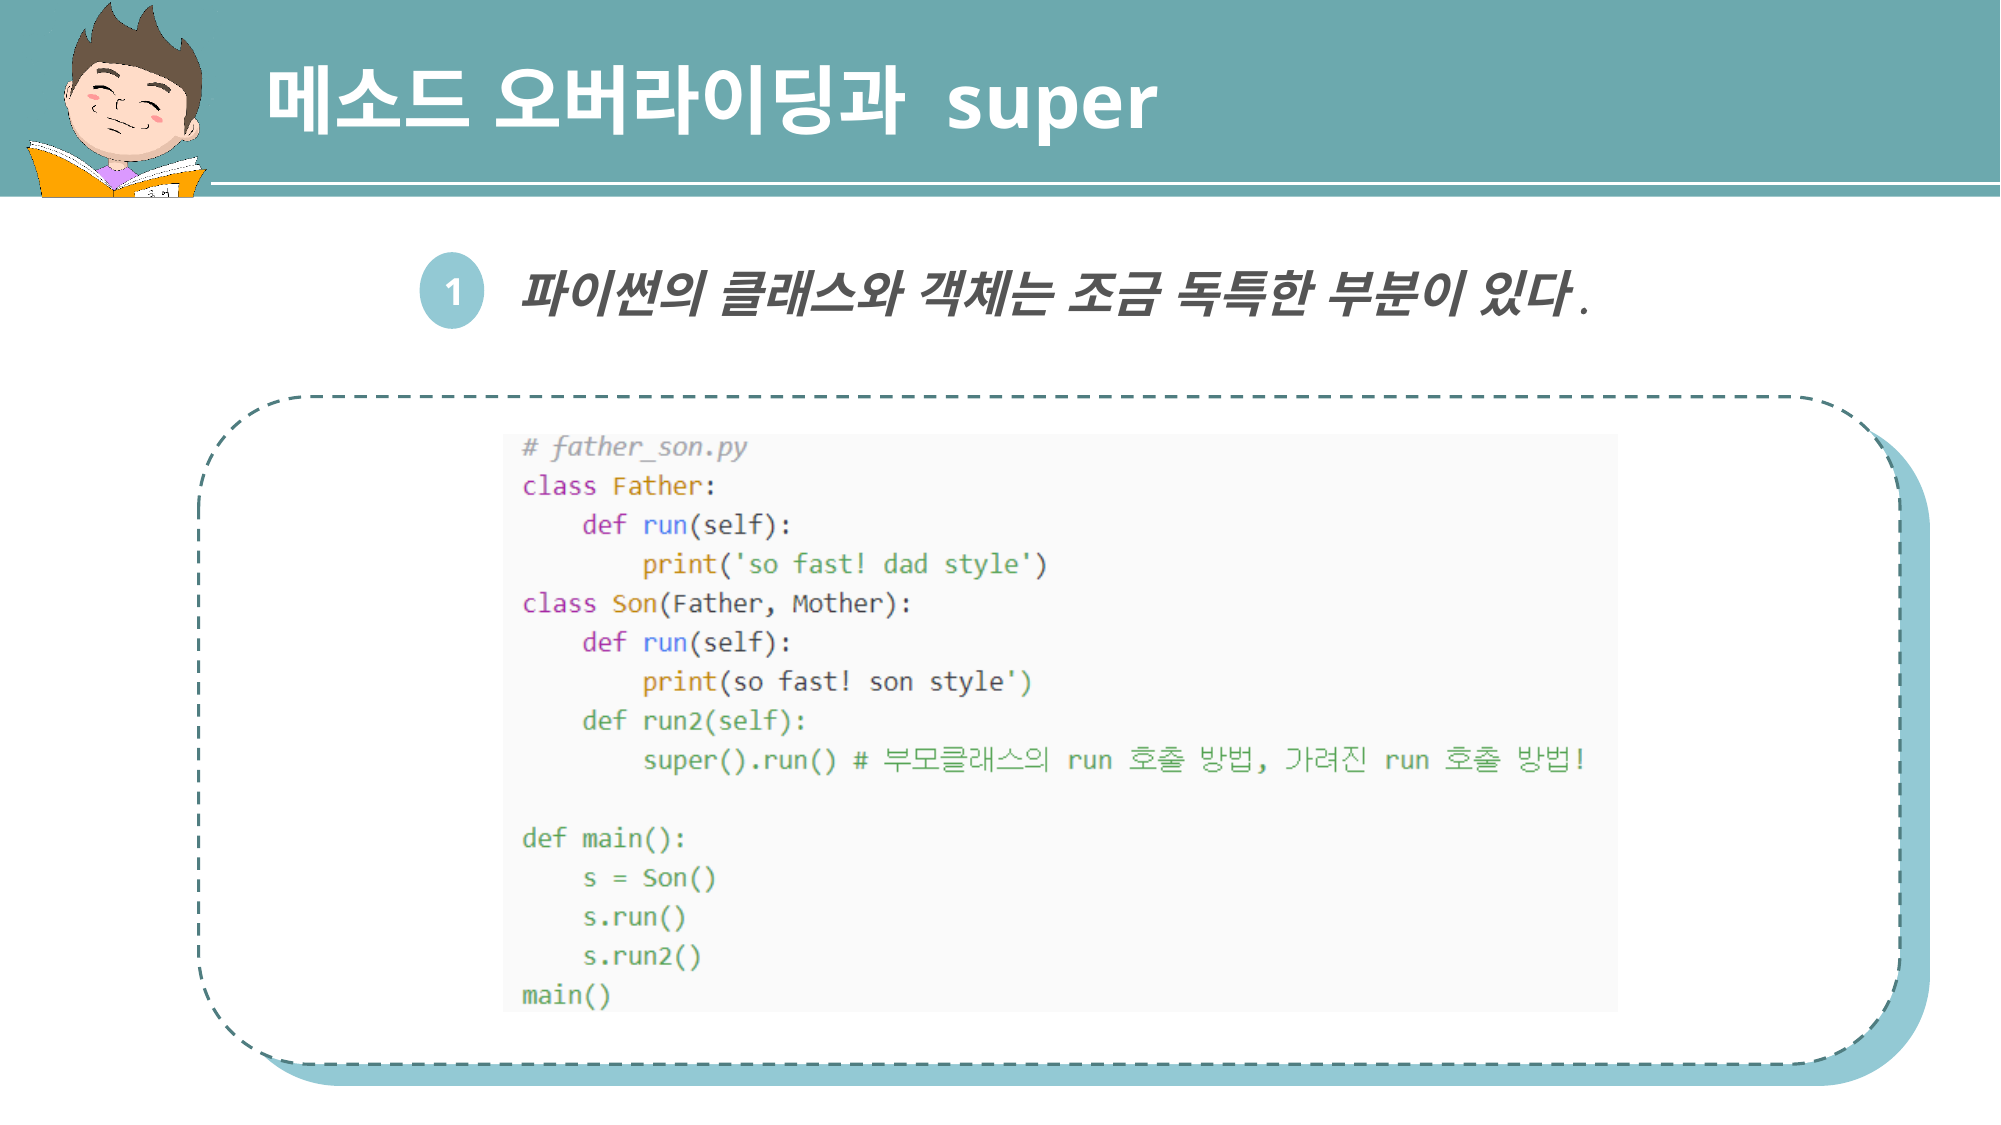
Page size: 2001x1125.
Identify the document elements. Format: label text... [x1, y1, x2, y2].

text_box 1 [418, 251, 486, 330]
text_box 메소드 오버라이딩과 super [251, 45, 1174, 151]
text_box [260, 430, 1932, 1087]
text_box [197, 395, 1902, 1066]
picture [22, 0, 224, 200]
picture [503, 434, 1618, 1012]
text_box 파이썬의 클래스와 객체는 조금 독특한 부분이 있다. [503, 255, 1682, 331]
